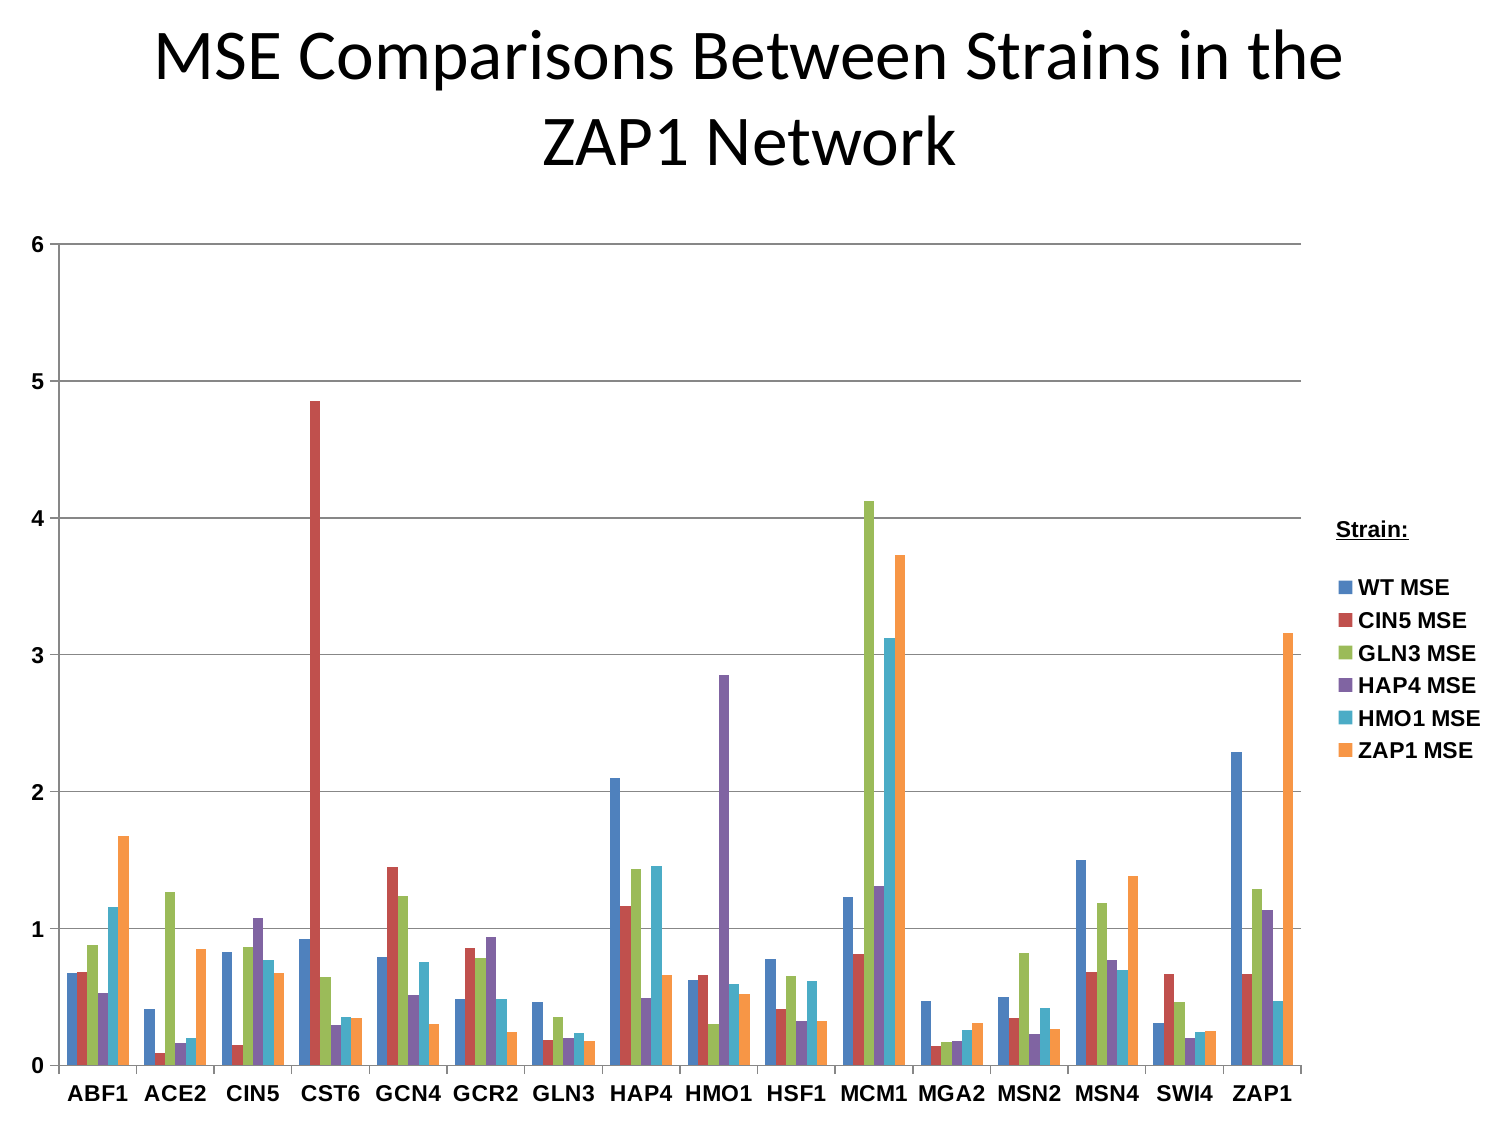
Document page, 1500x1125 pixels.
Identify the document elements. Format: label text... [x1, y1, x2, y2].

chart [1, 212, 1500, 1125]
title MSE Comparisons Between Strains in the ZAP1 Network [75, 0, 1425, 188]
